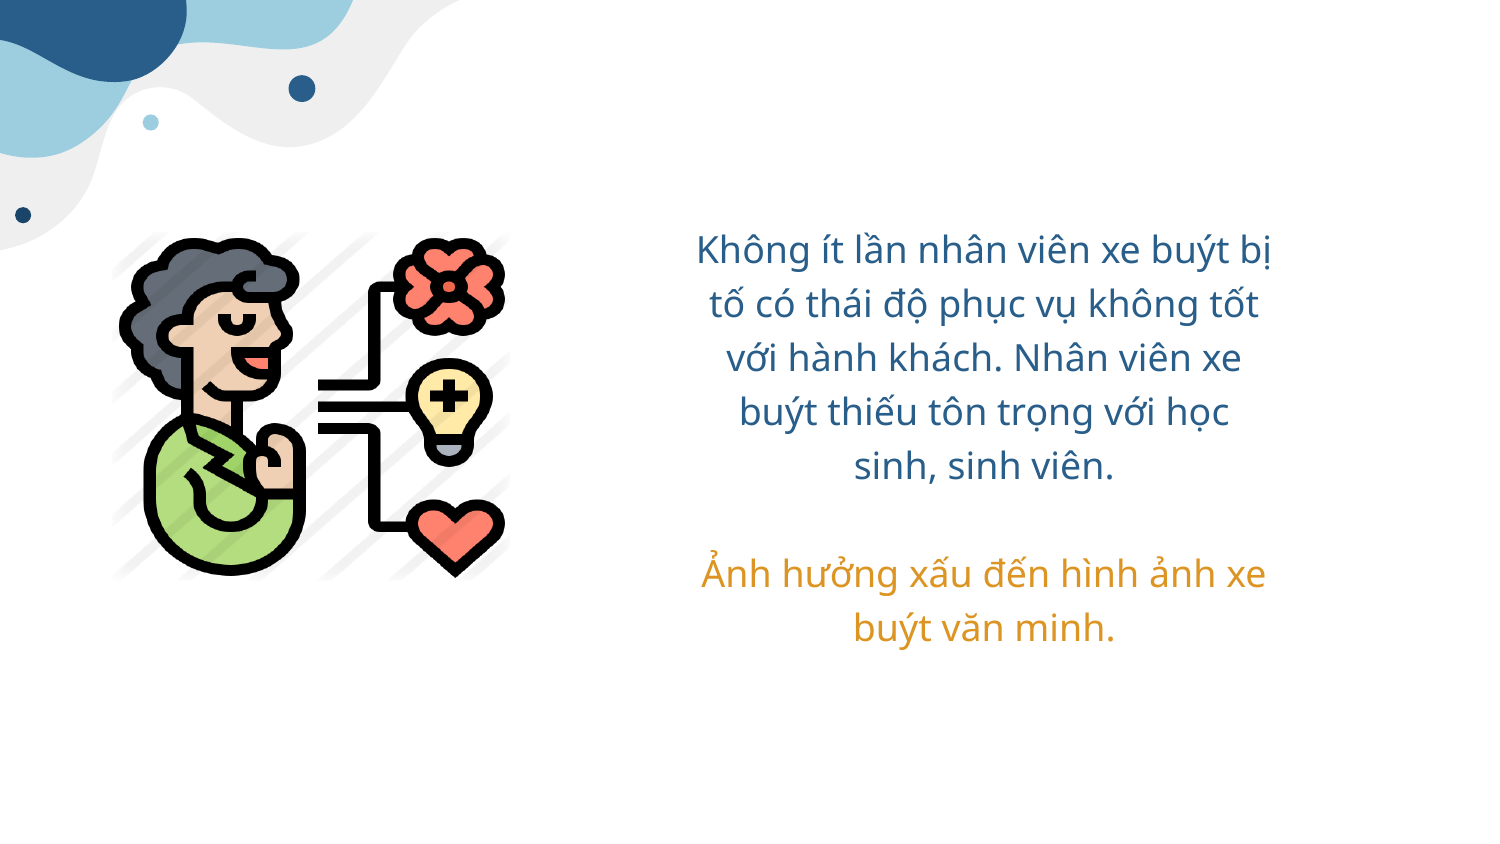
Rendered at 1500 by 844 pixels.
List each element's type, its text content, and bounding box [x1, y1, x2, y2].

text_box Không ít lần nhân viên xe buýt bị tố có thái độ phục vụ không tốt với hành khách. Nhân viên xe buýt thiếu tôn trọng với học sinh, sinh viên. Ảnh hưởng xấu đến hình ảnh xe buýt văn minh. [679, 202, 1290, 647]
text_box [112, 232, 511, 581]
